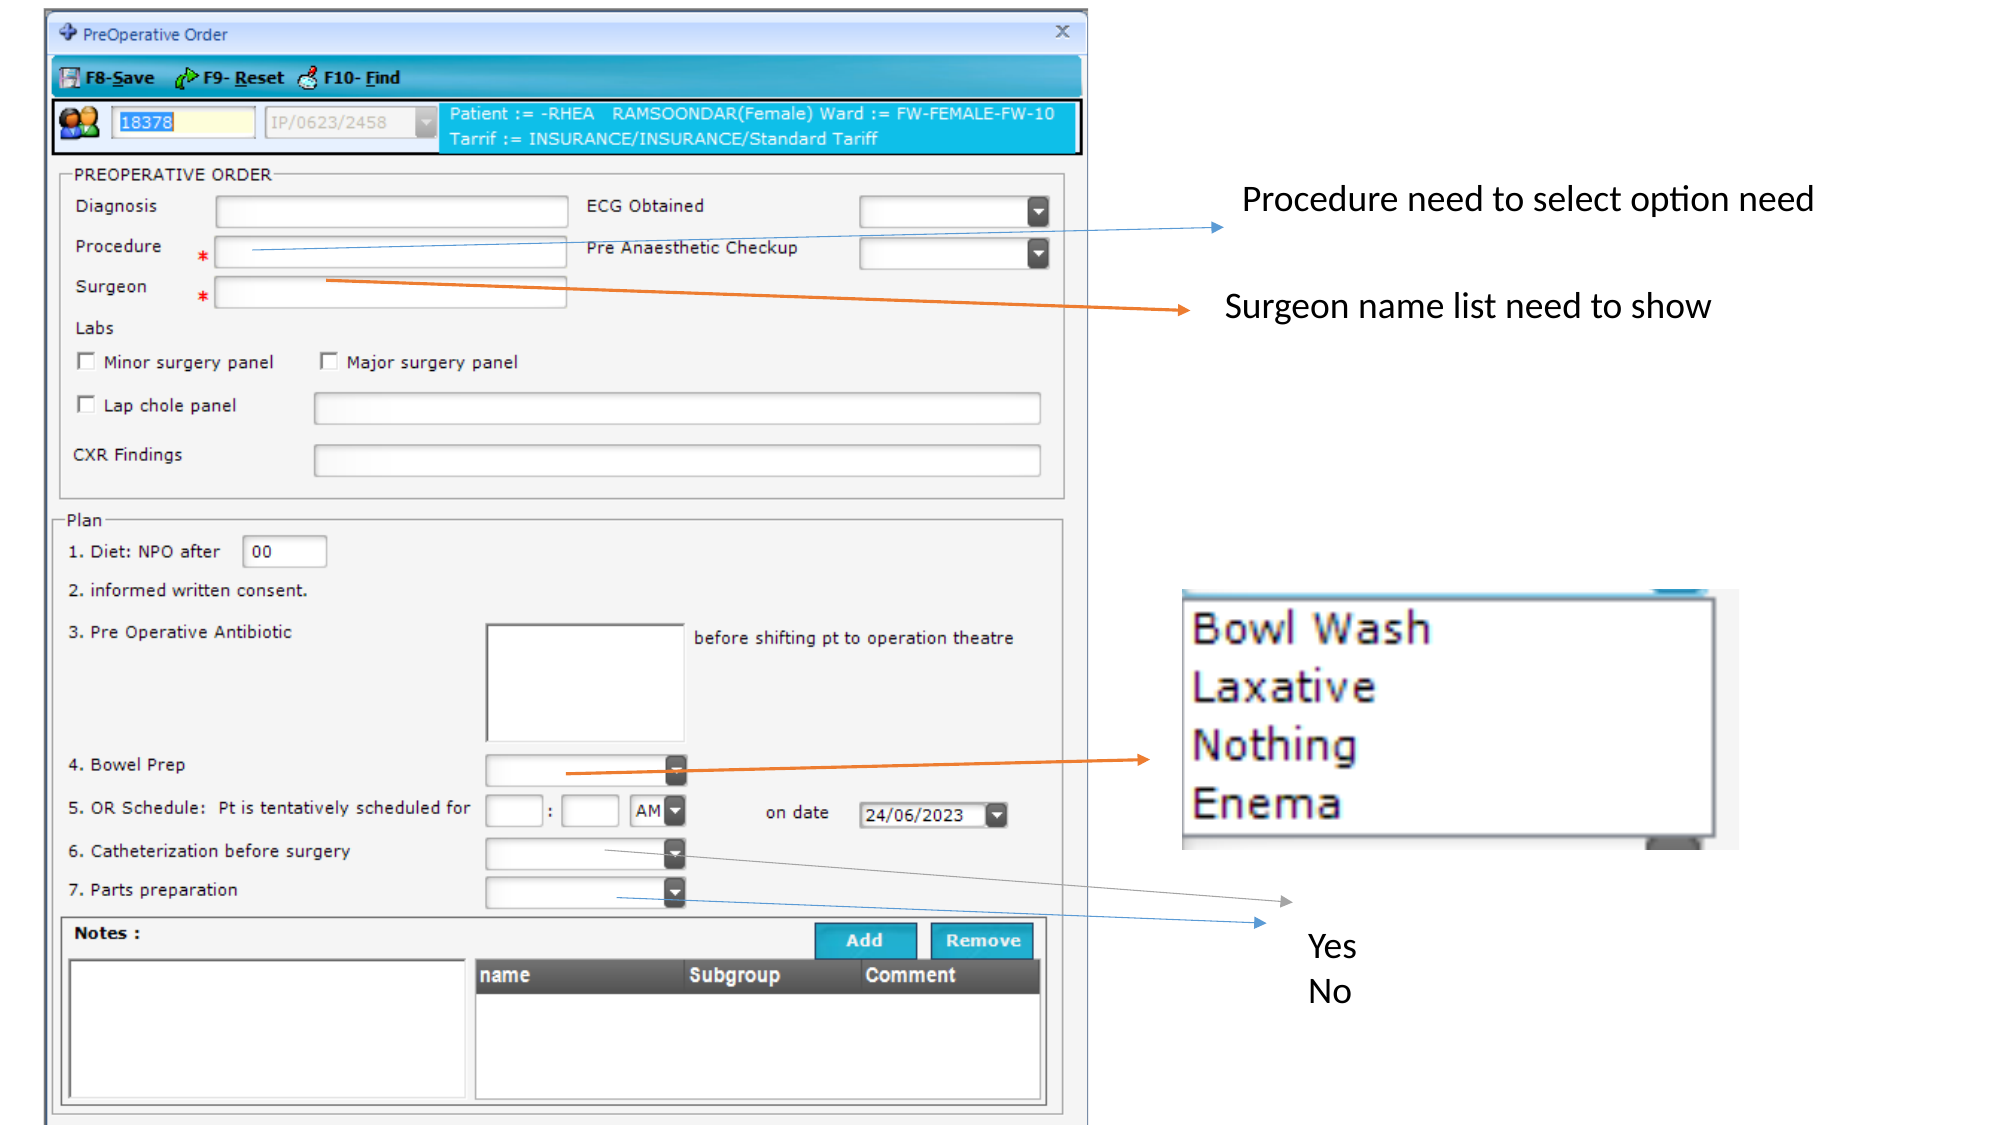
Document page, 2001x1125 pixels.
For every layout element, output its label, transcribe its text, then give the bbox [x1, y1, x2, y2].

picture [43, 8, 1089, 1125]
picture [1181, 589, 1740, 850]
text_box Yes No [1293, 913, 1381, 1019]
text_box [565, 759, 1150, 774]
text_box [326, 280, 1191, 311]
text_box Procedure need to select option need [1227, 166, 1832, 227]
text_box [604, 849, 1293, 903]
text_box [616, 897, 1267, 924]
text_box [252, 227, 1224, 250]
text_box Surgeon name list need to show [1210, 273, 1737, 334]
